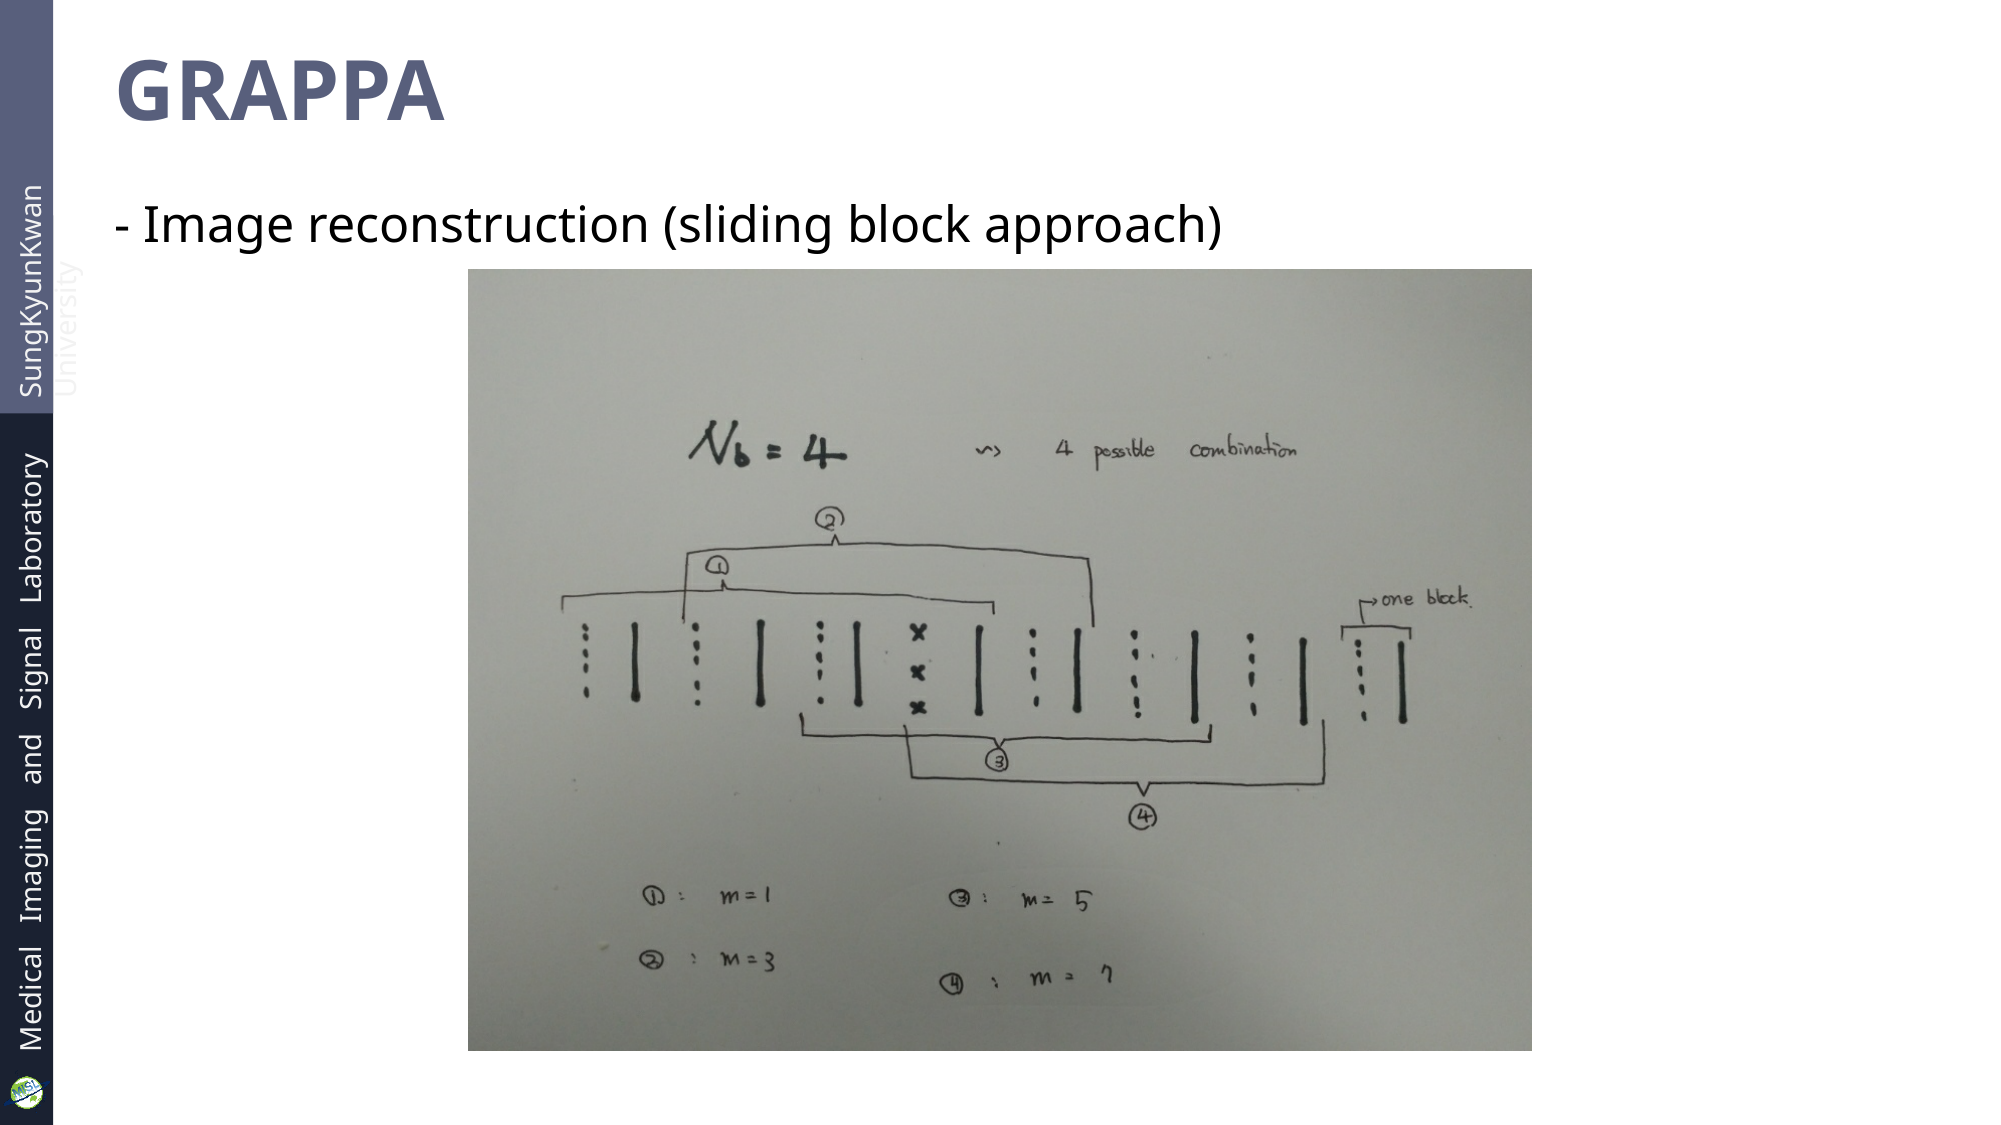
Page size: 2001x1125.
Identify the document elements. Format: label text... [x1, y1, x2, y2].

title GRAPPA [99, 42, 1935, 133]
list - Image reconstruction (sliding block approach) [99, 184, 1972, 1103]
picture [2, 1067, 51, 1116]
picture [468, 269, 1532, 1051]
